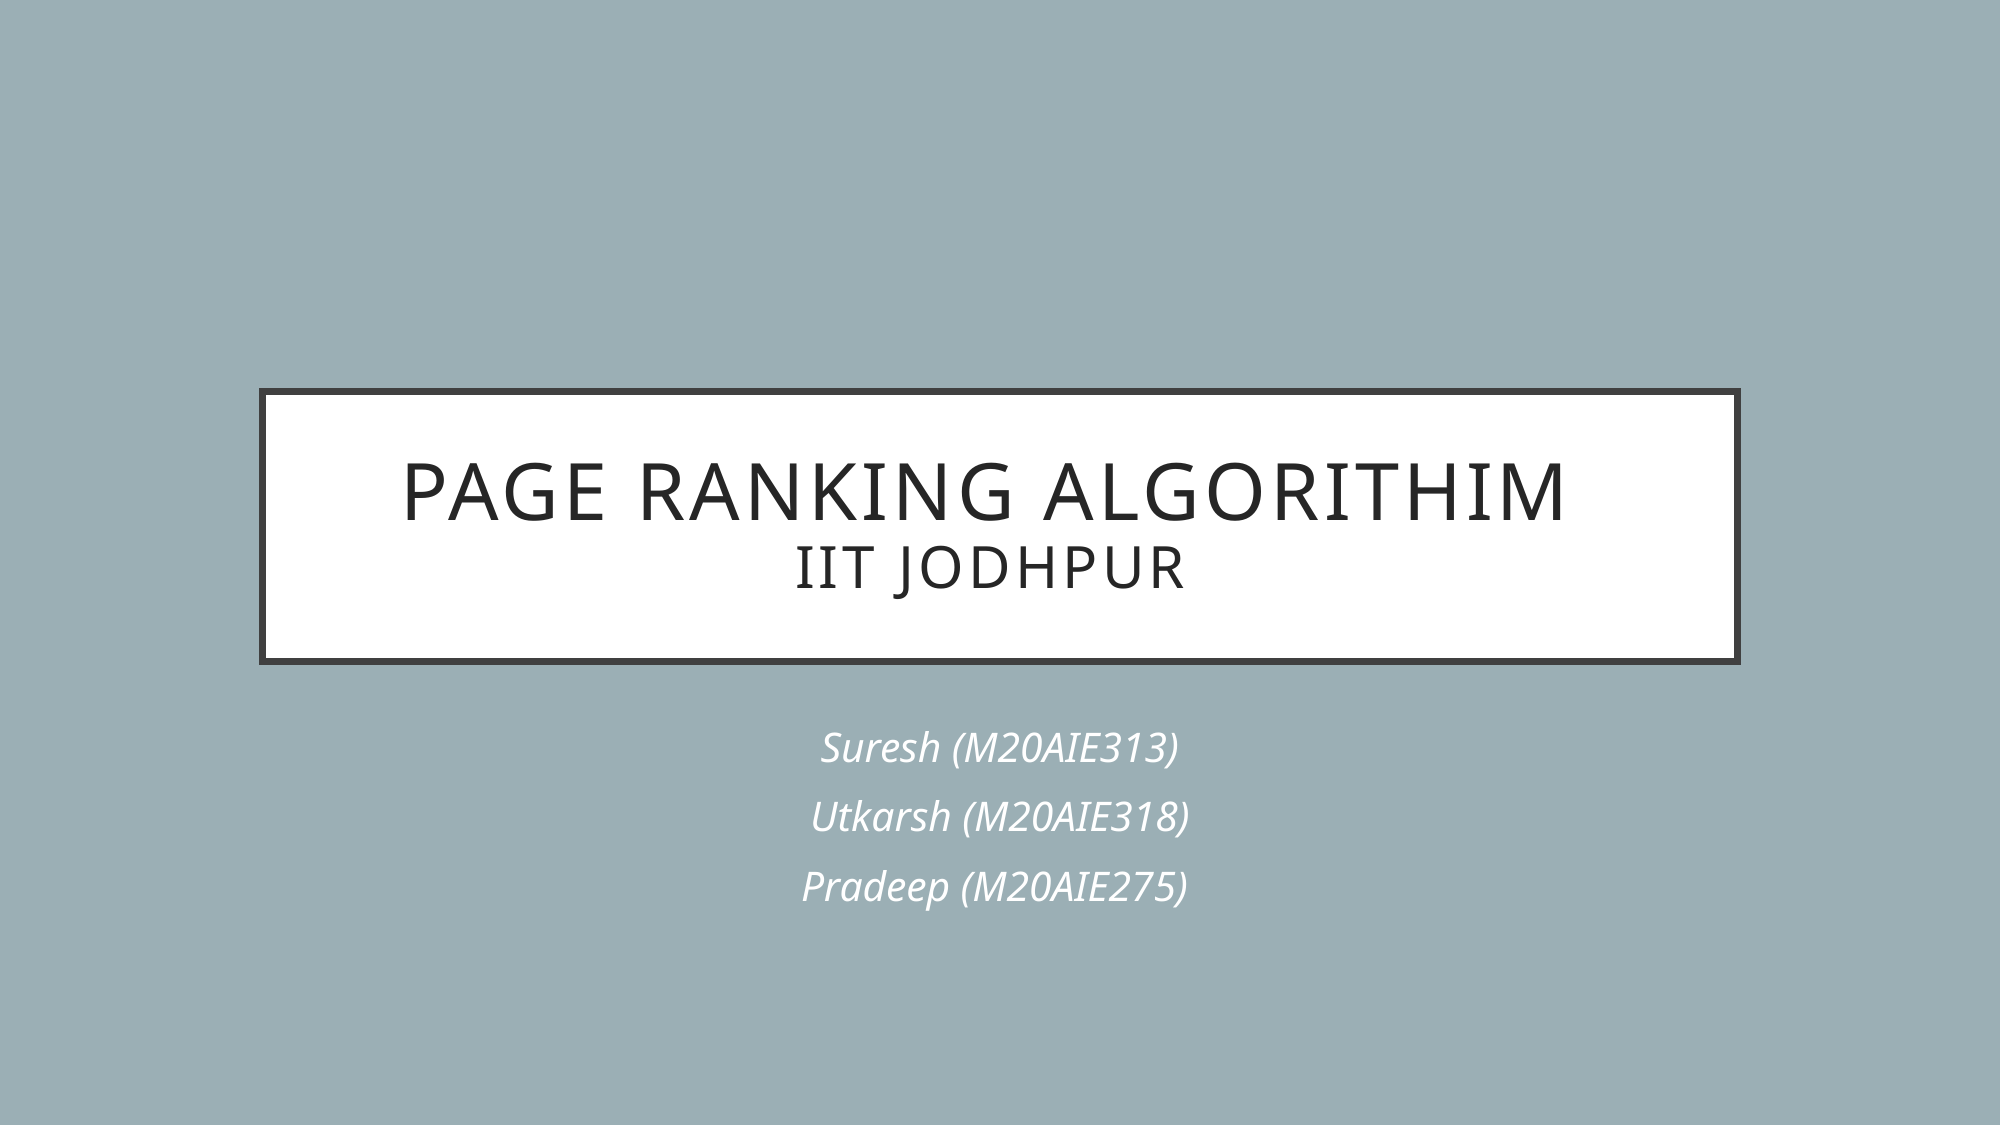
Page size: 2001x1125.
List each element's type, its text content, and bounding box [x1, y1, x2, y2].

subtitle Suresh (M20AIE313) Utkarsh (M20AIE318) Pradeep (M20AIE275) [442, 713, 1558, 918]
title PAGE RANKING ALGORITHIM IIT Jodhpur [259, 388, 1741, 665]
